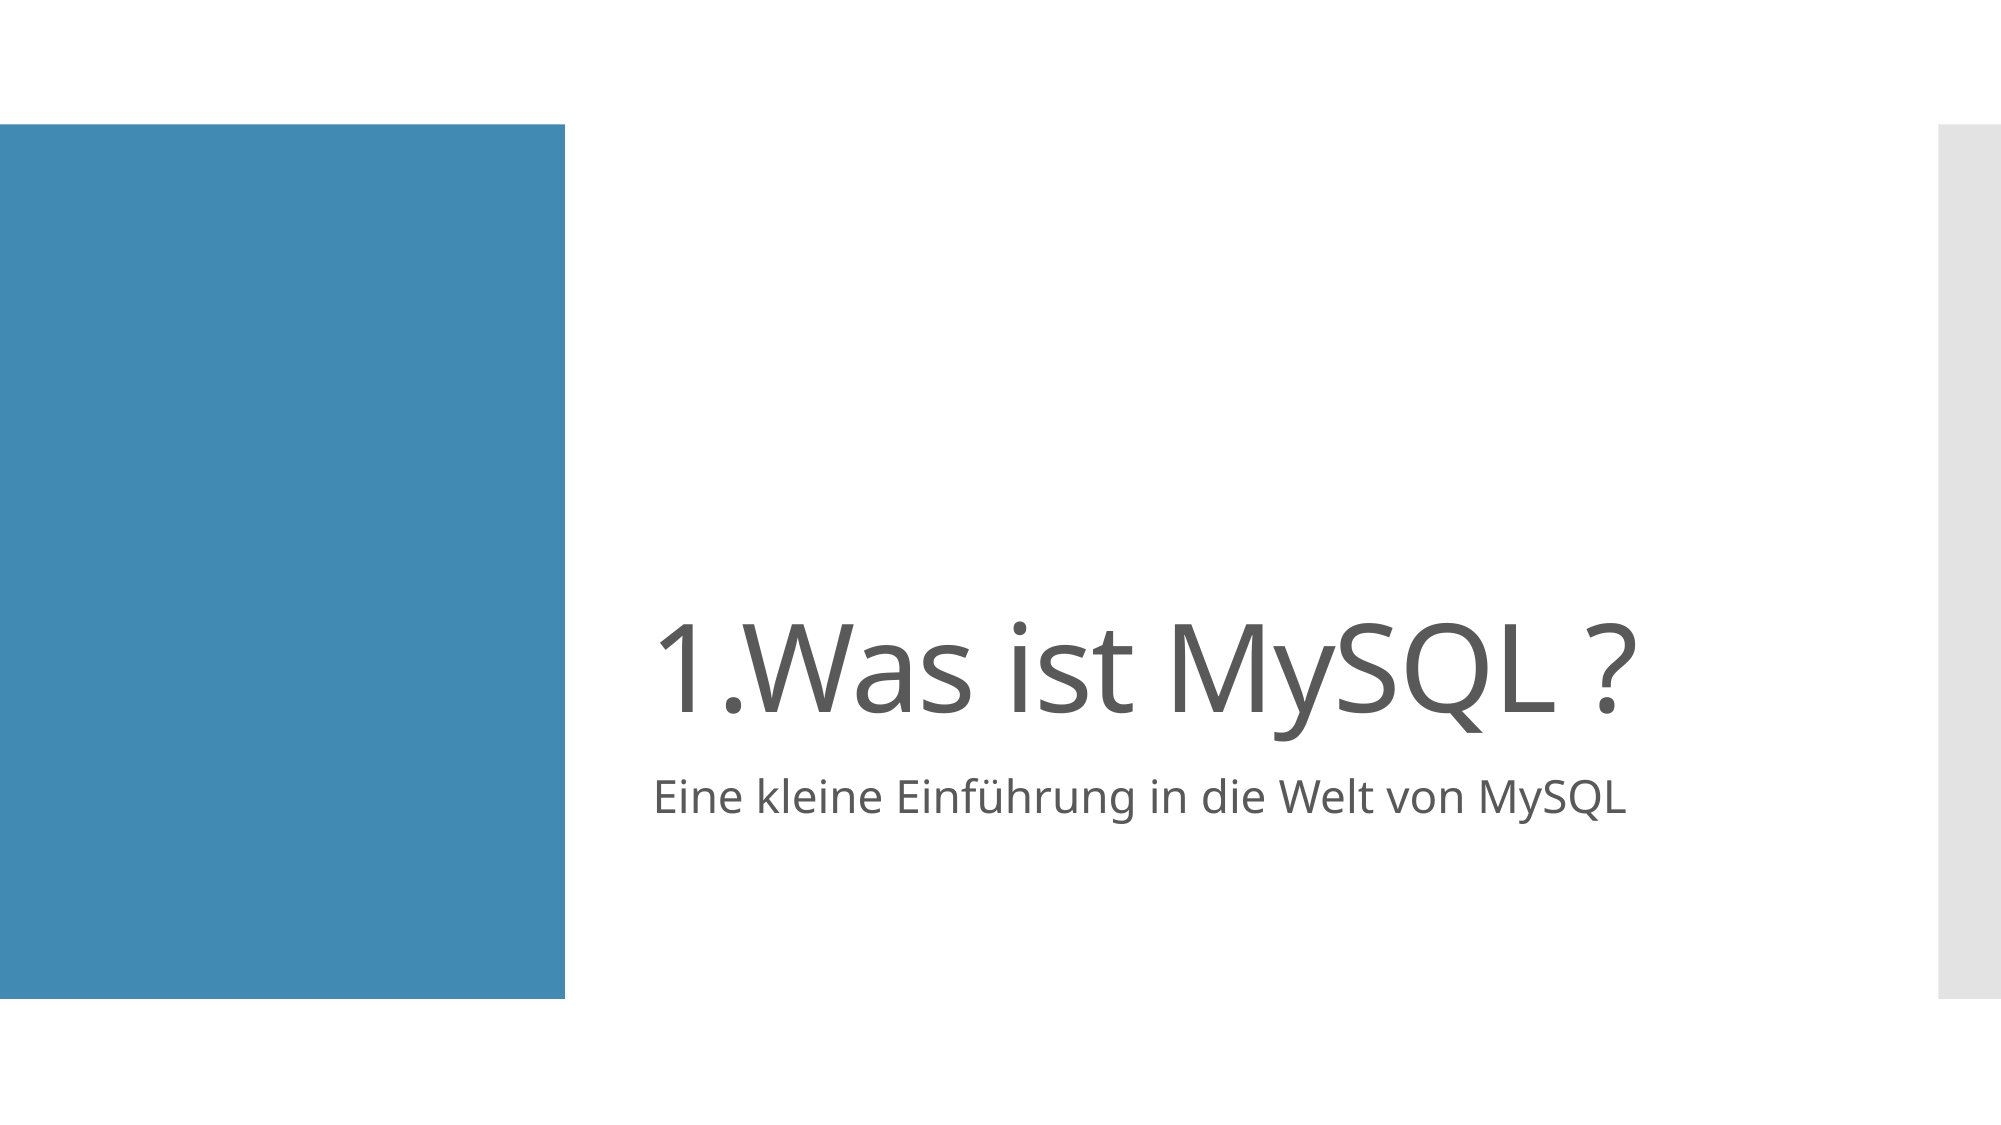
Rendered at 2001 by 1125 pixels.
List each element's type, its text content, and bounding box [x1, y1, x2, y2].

list Eine kleine Einführung in die Welt von MySQL [637, 766, 1838, 917]
title 1.Was ist MySQL ? [634, 213, 1835, 747]
